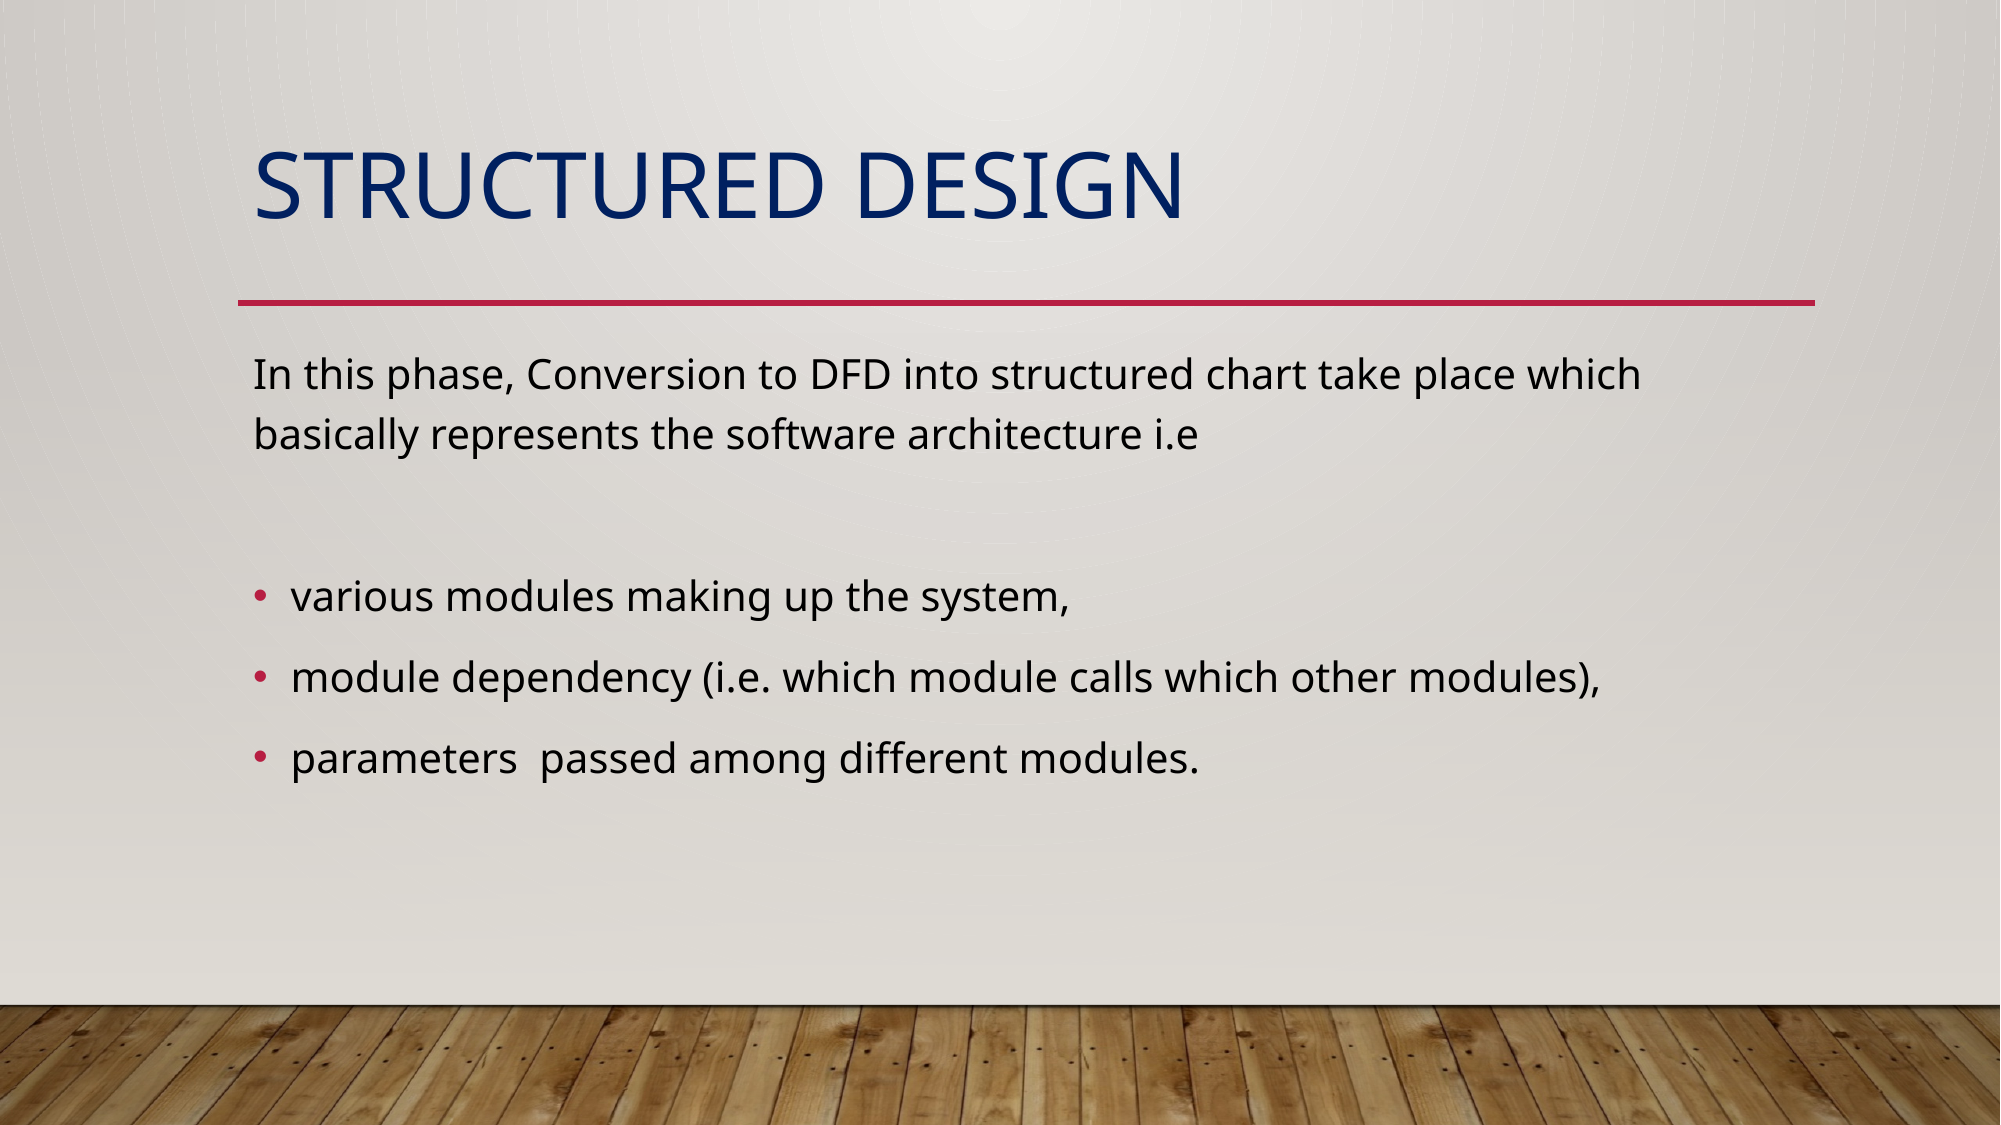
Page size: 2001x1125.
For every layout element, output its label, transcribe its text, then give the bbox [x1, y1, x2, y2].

picture [0, 1005, 2000, 1125]
list In this phase, Conversion to DFD into structured chart take place which basically represents the software architecture i.e various modules making up the system, module dependency (i.e. which module calls which other modules), parameters passed among different modules. [238, 330, 1814, 897]
title Structured Design [238, 131, 1814, 305]
